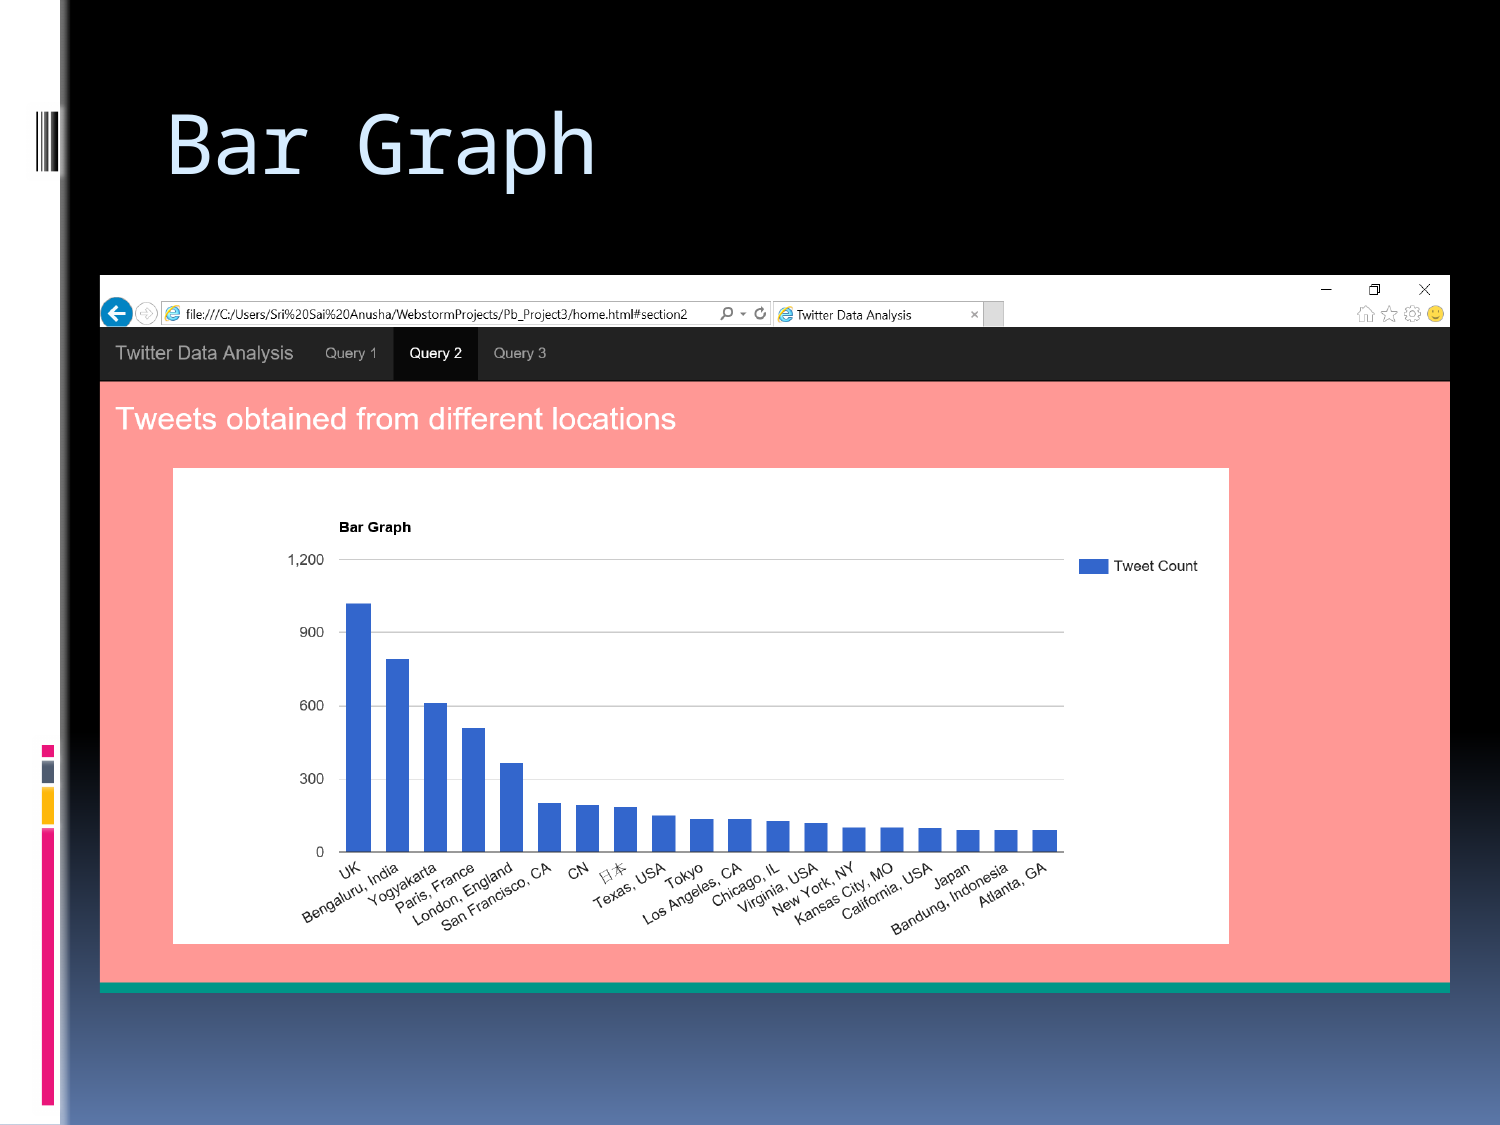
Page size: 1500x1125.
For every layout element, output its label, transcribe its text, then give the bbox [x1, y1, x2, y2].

title Bar Graph [150, 83, 1425, 234]
picture [99, 274, 1451, 993]
